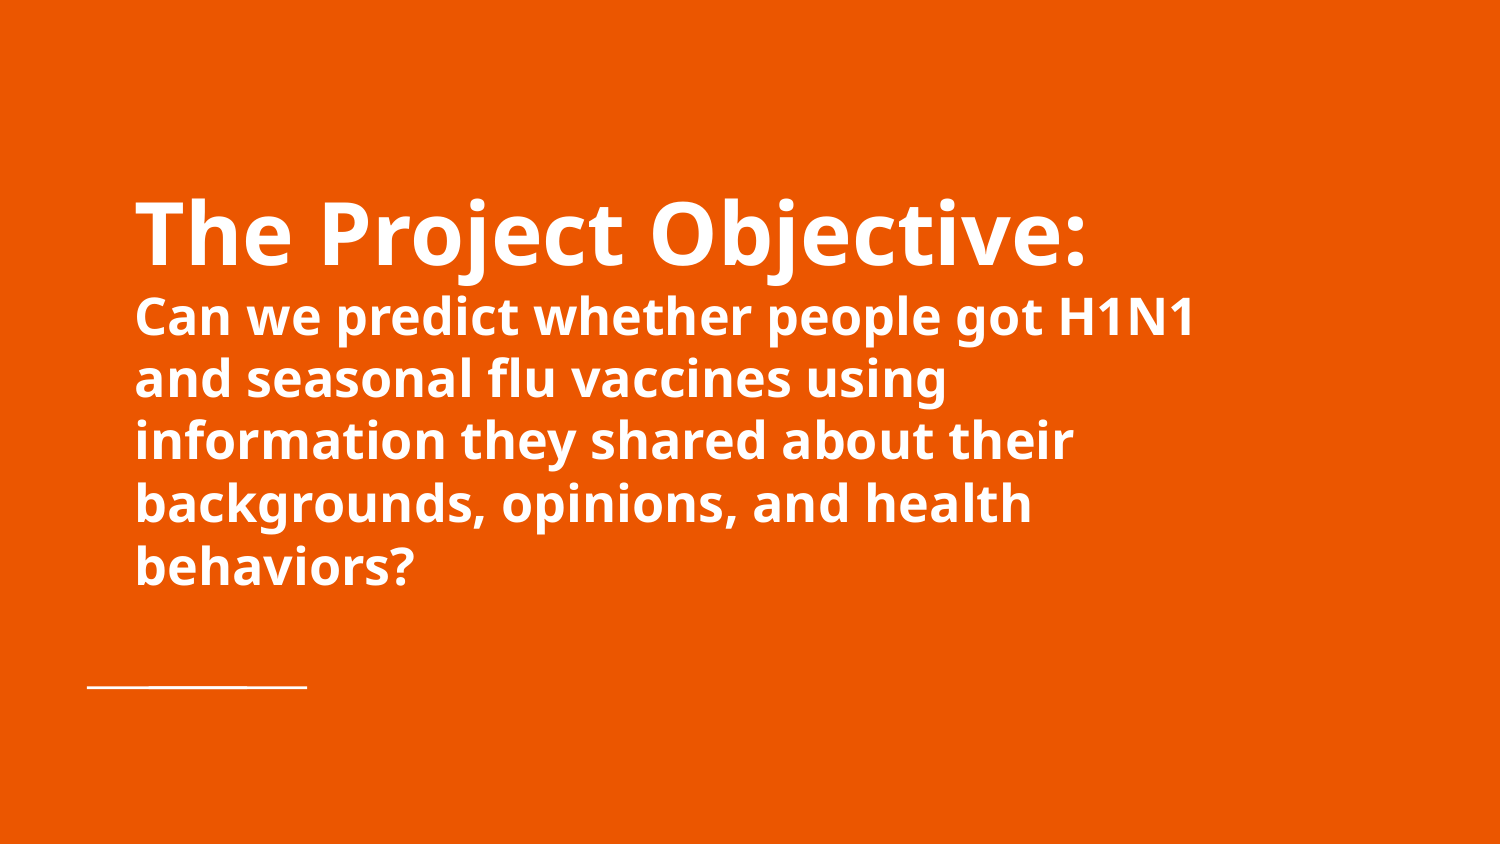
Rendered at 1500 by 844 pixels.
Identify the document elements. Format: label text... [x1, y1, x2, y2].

title The Project Objective: Can we predict whether people got H1N1 and seasonal flu vaccines using information they shared about their backgrounds, opinions, and health behaviors? [119, 141, 1272, 632]
